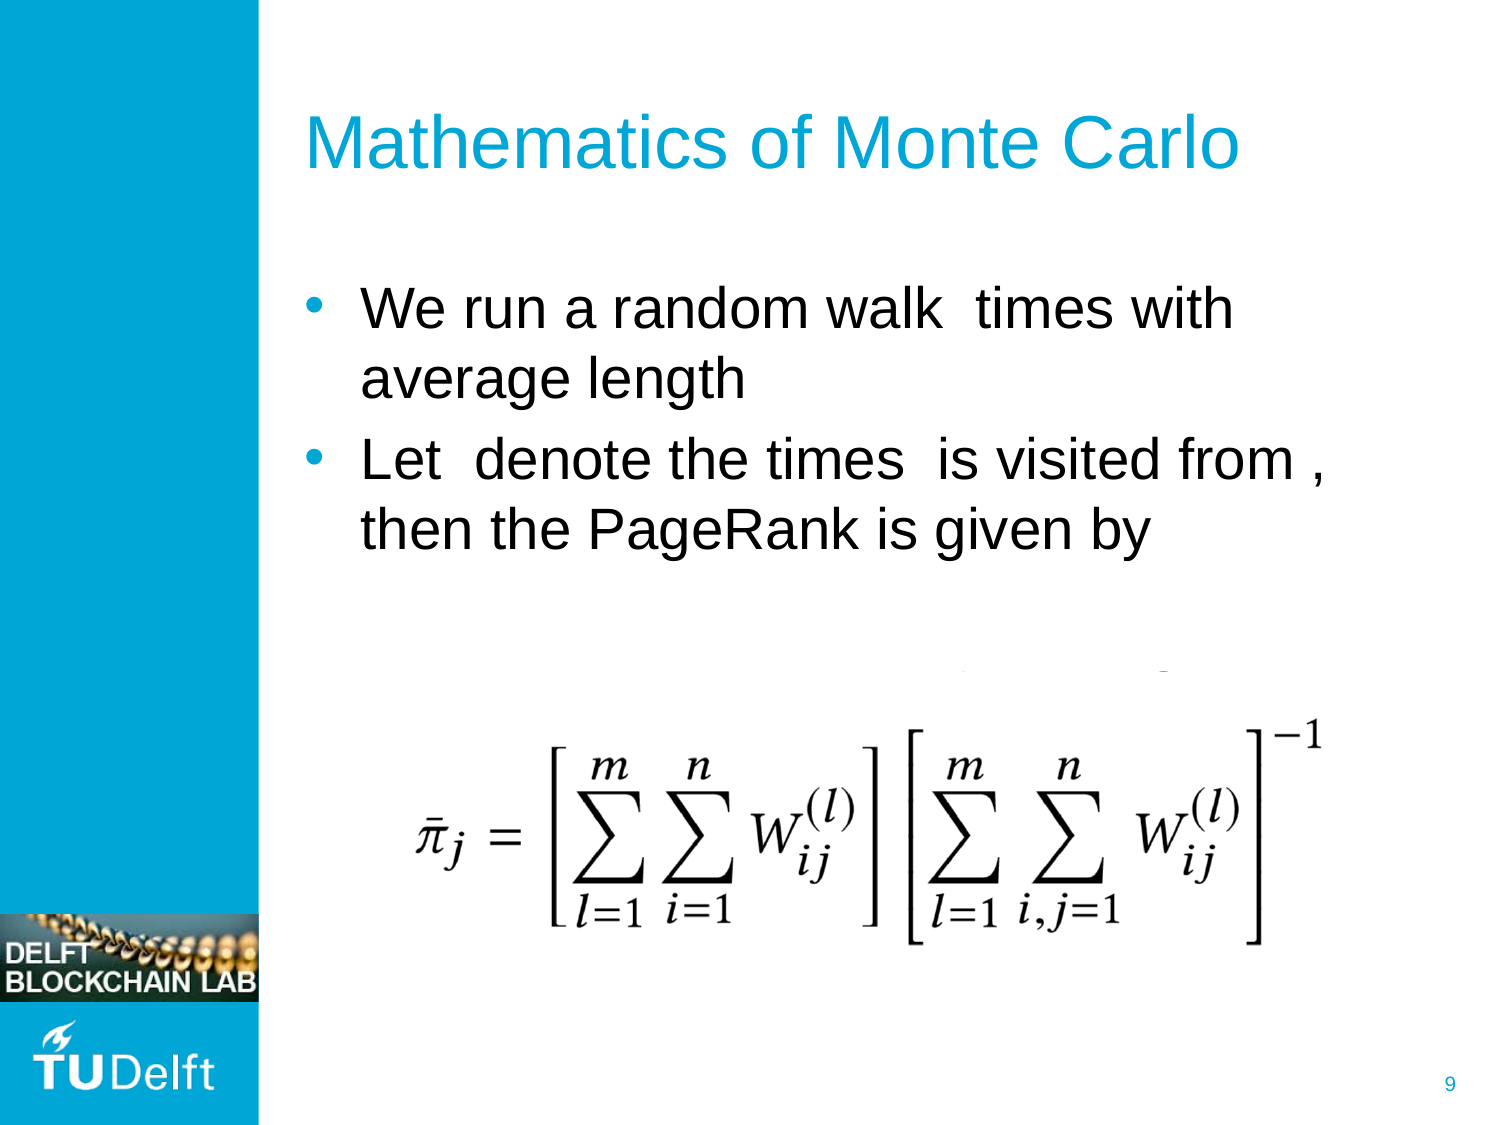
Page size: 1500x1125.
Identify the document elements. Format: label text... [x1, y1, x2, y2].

picture [0, 915, 259, 1001]
picture [331, 670, 1354, 975]
title Mathematics of Monte Carlo [289, 45, 1455, 233]
